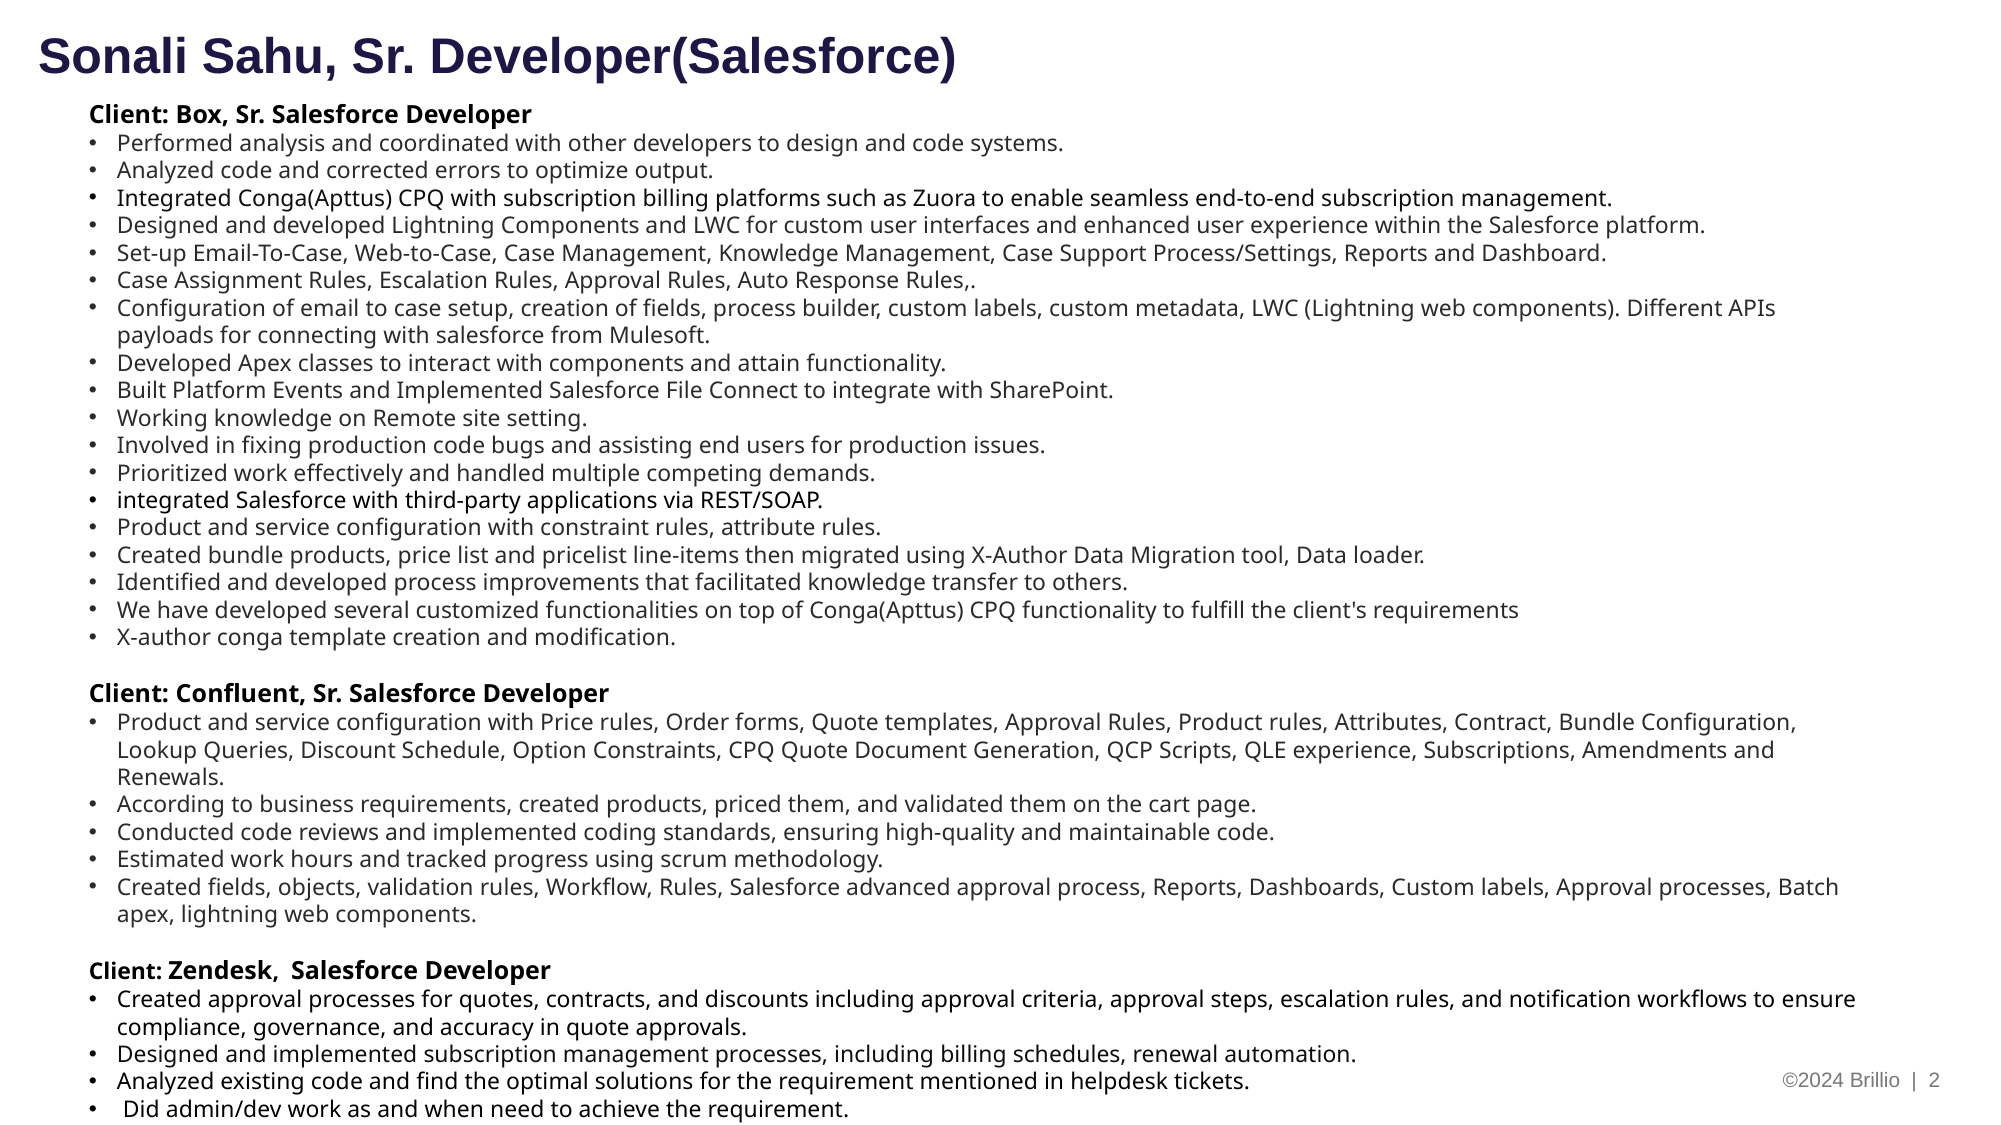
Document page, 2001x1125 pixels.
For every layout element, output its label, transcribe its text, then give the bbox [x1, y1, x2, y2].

slide_number ©2024 Brillio | 2 [1874, 1049, 1940, 1093]
text_box Client: Box, Sr. Salesforce Developer Performed analysis and coordinated with other developers to design and code systems. Analyzed code and corrected errors to optimize output. Integrated Conga(Apttus) CPQ with subscription billing platforms such as Zuora to enable seamless end-to-end subscription management. Designed and developed Lightning Components and LWC for custom user interfaces and enhanced user experience within the Salesforce platform. Set-up Email-To-Case, Web-to-Case, Case Management, Knowledge Management, Case Support Process/Settings, Reports and Dashboard. Case Assignment Rules, Escalation Rules, Approval Rules, Auto Response Rules,. Configuration of email to case setup, creation of fields, process builder, custom labels, custom metadata, LWC (Lightning web components). Different APIs payloads for connecting with salesforce from Mulesoft. Developed Apex classes to interact with components and attain functionality. Built Platform Events and Implemented Salesforce File Connect to integrate with SharePoint. Working knowledge on Remote site setting. Involved in fixing production code bugs and assisting end users for production issues. Prioritized work effectively and handled multiple competing demands. integrated Salesforce with third-party applications via REST/SOAP. Product and service configuration with constraint rules, attribute rules. Created bundle products, price list and pricelist line-items then migrated using X-Author Data Migration tool, Data loader. Identified and developed process improvements that facilitated knowledge transfer to others. We have developed several customized functionalities on top of Conga(Apttus) CPQ functionality to fulfill the client's requirements X-author conga template creation and modification. Client: Confluent, Sr. Salesforce Developer Product and service configuration with Price rules, Order forms, Quote templates, Approval Rules, Product rules, Attributes, Contract, Bundle Configuration, Lookup Queries, Discount Schedule, Option Constraints, CPQ Quote Document Generation, QCP Scripts, QLE experience, Subscriptions, Amendments and Renewals. According to business requirements, created products, priced them, and validated them on the cart page. Conducted code reviews and implemented coding standards, ensuring high-quality and maintainable code. Estimated work hours and tracked progress using scrum methodology. Created fields, objects, validation rules, Workflow, Rules, Salesforce advanced approval process, Reports, Dashboards, Custom labels, Approval processes, Batch apex, lightning web components. Client: Zendesk, Salesforce Developer Created approval processes for quotes, contracts, and discounts including approval criteria, approval steps, escalation rules, and notification workflows to ensure compliance, governance, and accuracy in quote approvals. Designed and implemented subscription management processes, including billing schedules, renewal automation. Analyzed existing code and find the optimal solutions for the requirement mentioned in helpdesk tickets. Did admin/dev work as and when need to achieve the requirement. [73, 91, 1874, 1125]
text_box Sonali Sahu, Sr. Developer(Salesforce) [23, 23, 1728, 92]
